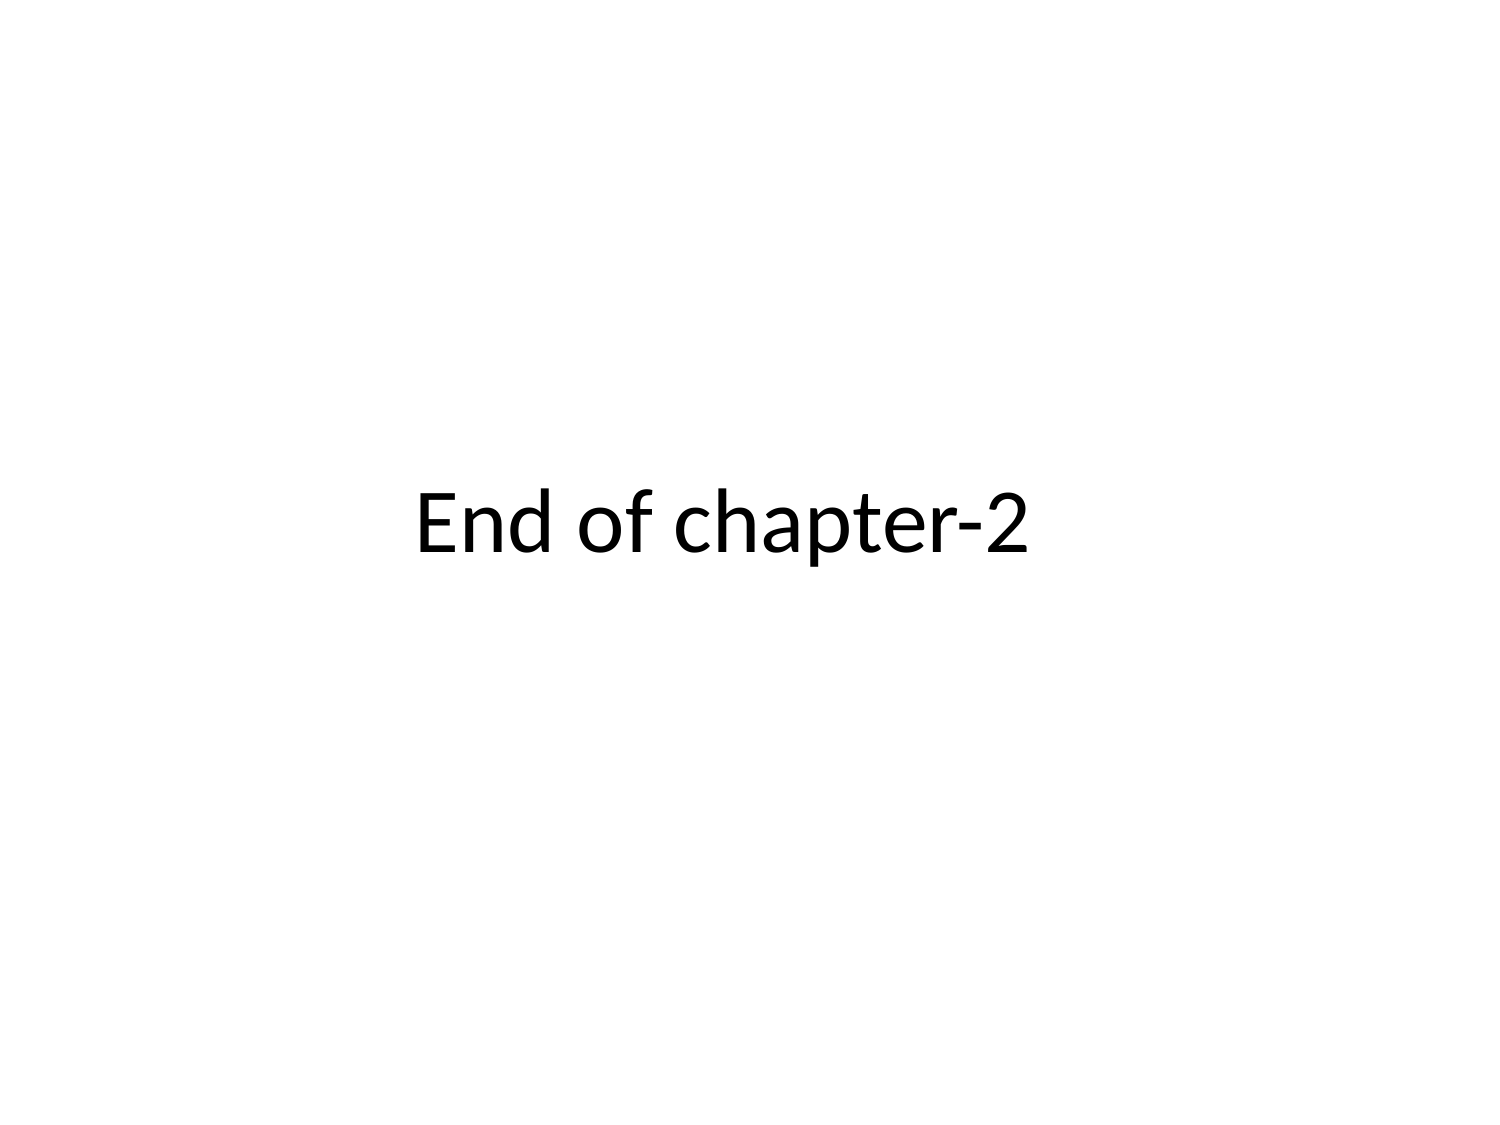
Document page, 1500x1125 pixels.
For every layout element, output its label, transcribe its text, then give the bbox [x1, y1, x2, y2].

title End of chapter-2 [76, 453, 1371, 672]
